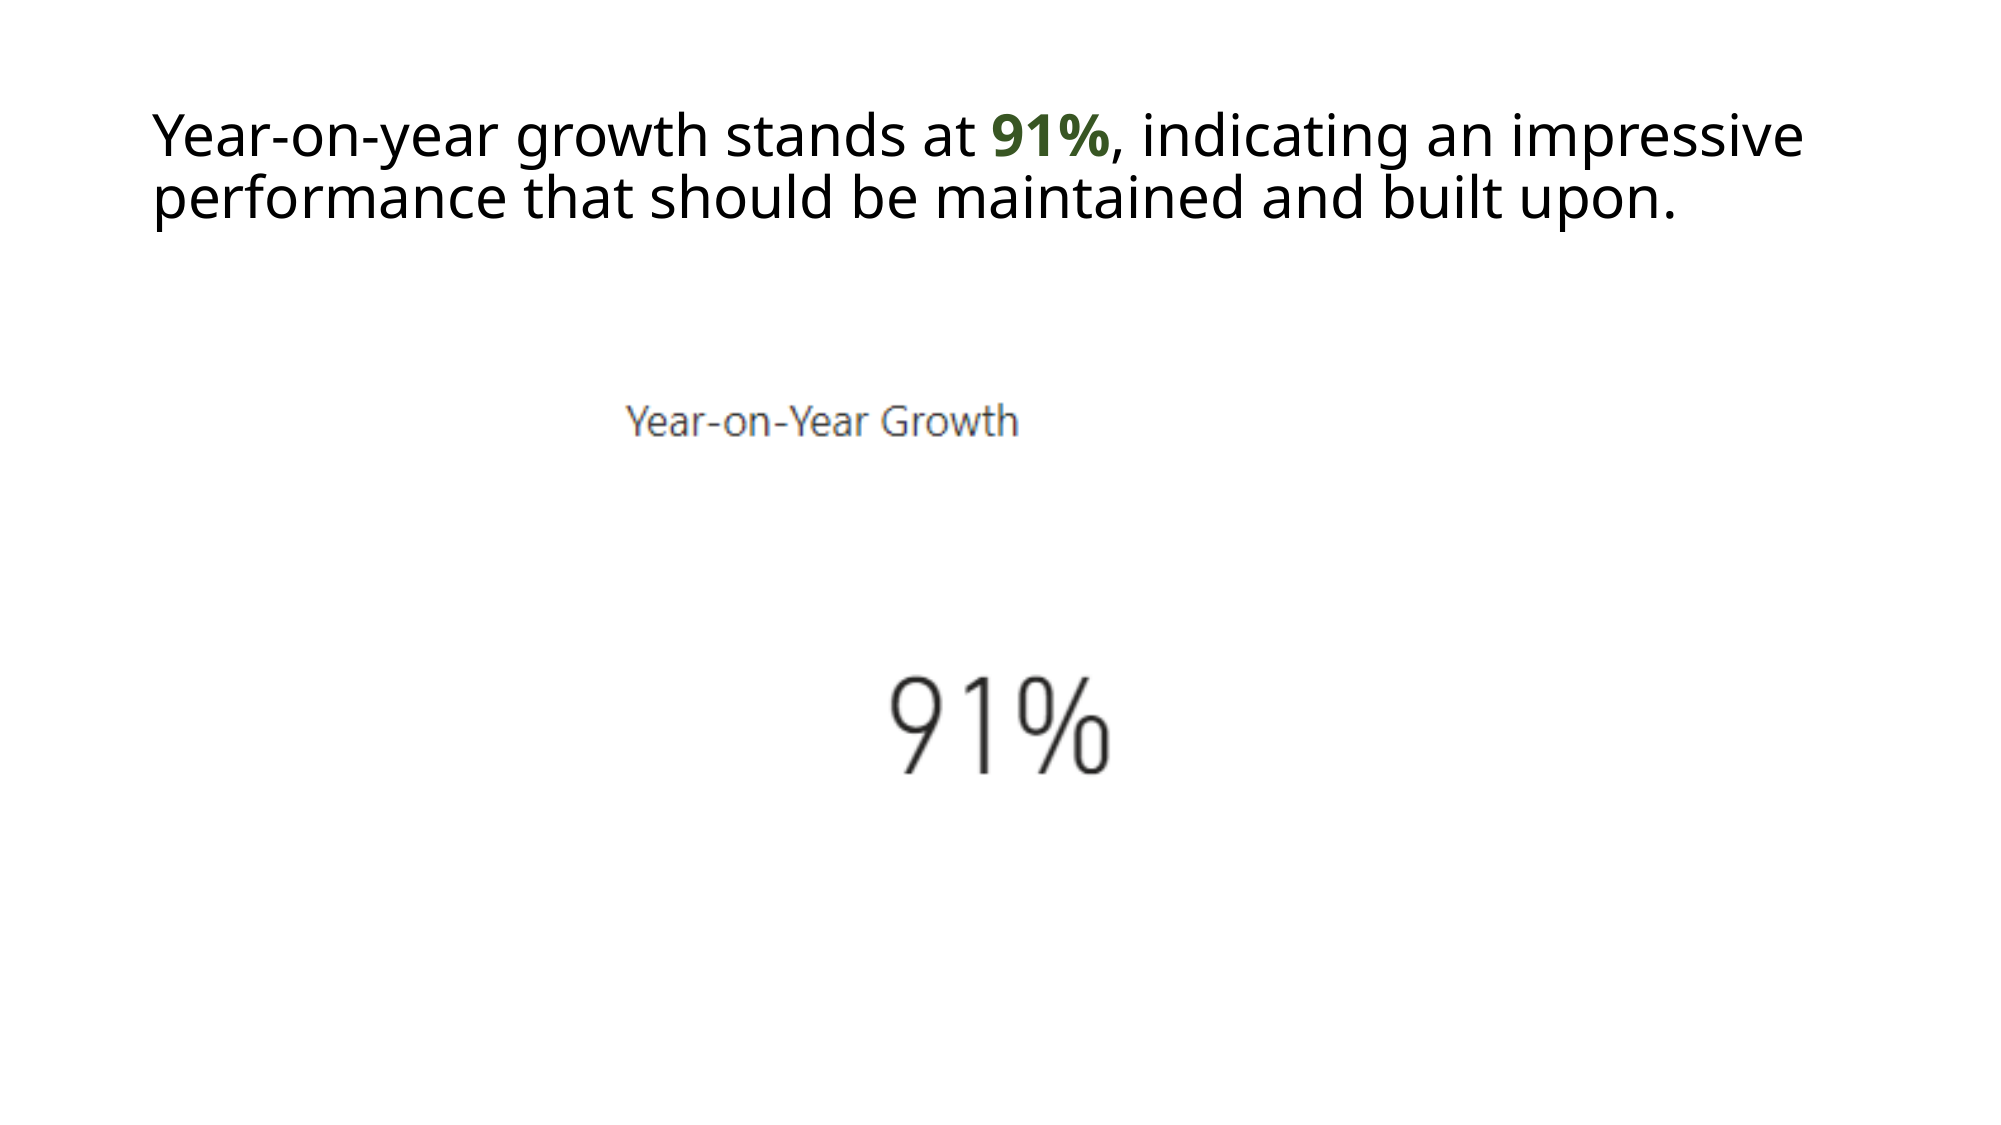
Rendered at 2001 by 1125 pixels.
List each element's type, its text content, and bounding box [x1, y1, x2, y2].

picture [600, 348, 1399, 932]
title Year-on-year growth stands at 91%, indicating an impressive performance that should be maintained and built upon. [137, 59, 1863, 278]
